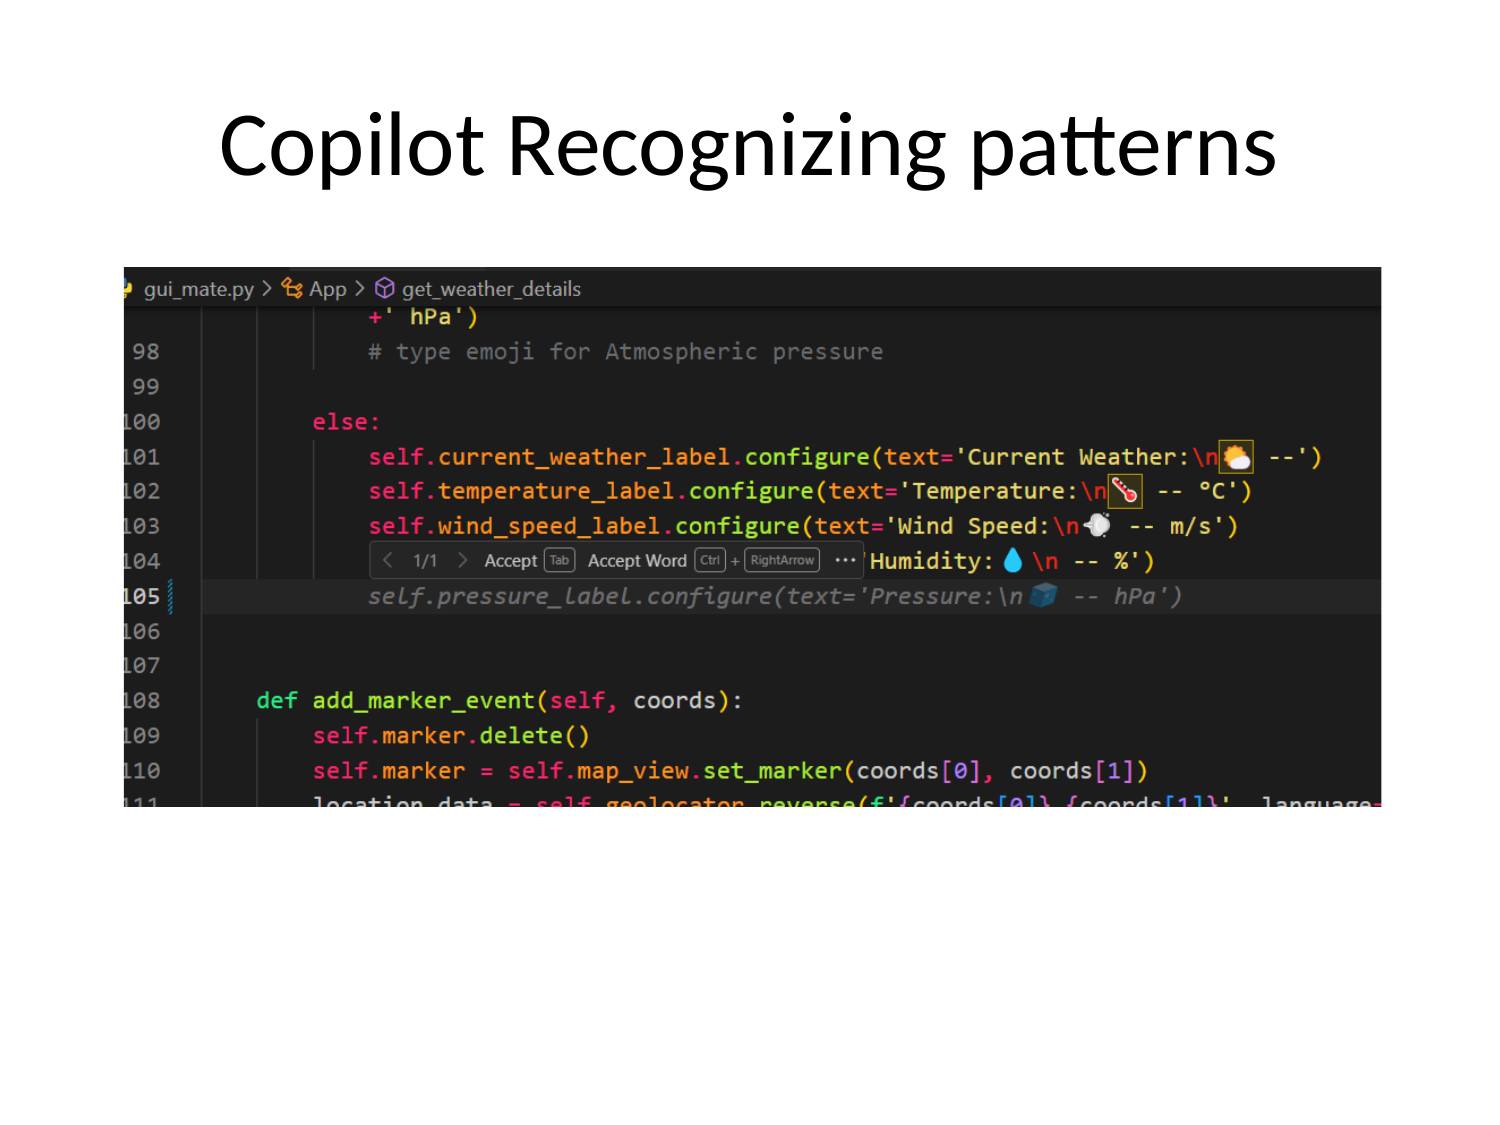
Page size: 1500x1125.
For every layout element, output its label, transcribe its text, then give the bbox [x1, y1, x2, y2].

picture [123, 266, 1382, 807]
title Copilot Recognizing patterns [75, 45, 1425, 233]
